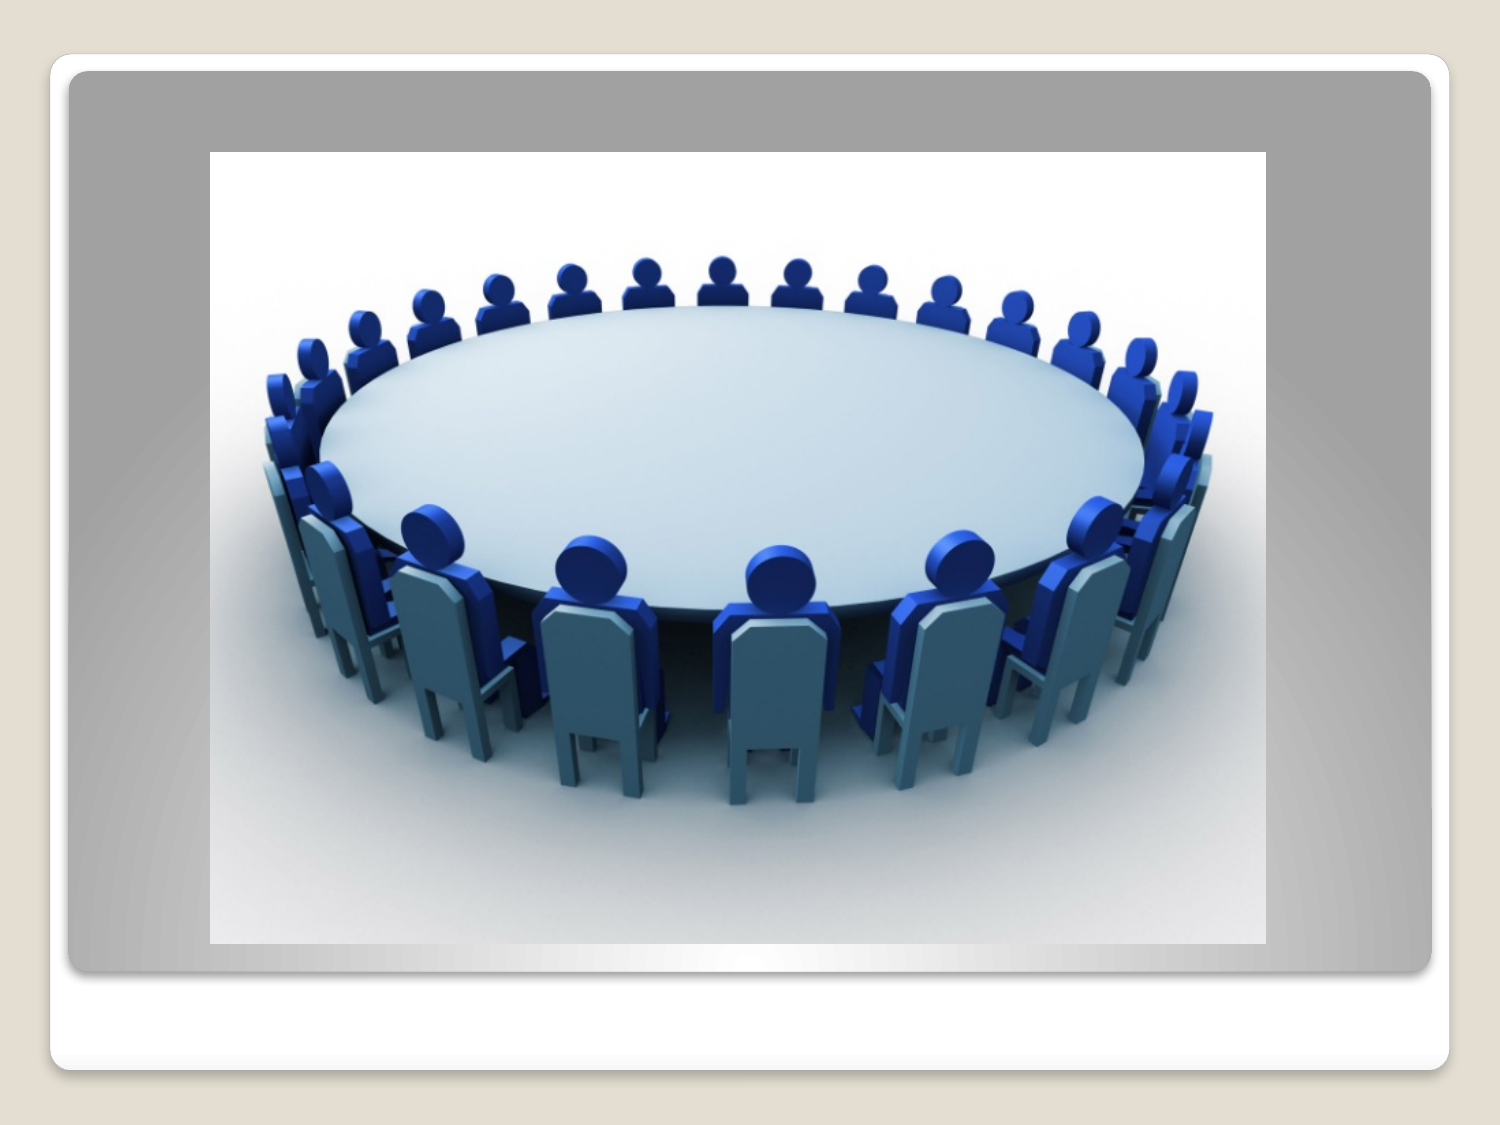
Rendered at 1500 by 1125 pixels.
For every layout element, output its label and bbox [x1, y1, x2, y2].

picture [210, 152, 1266, 944]
